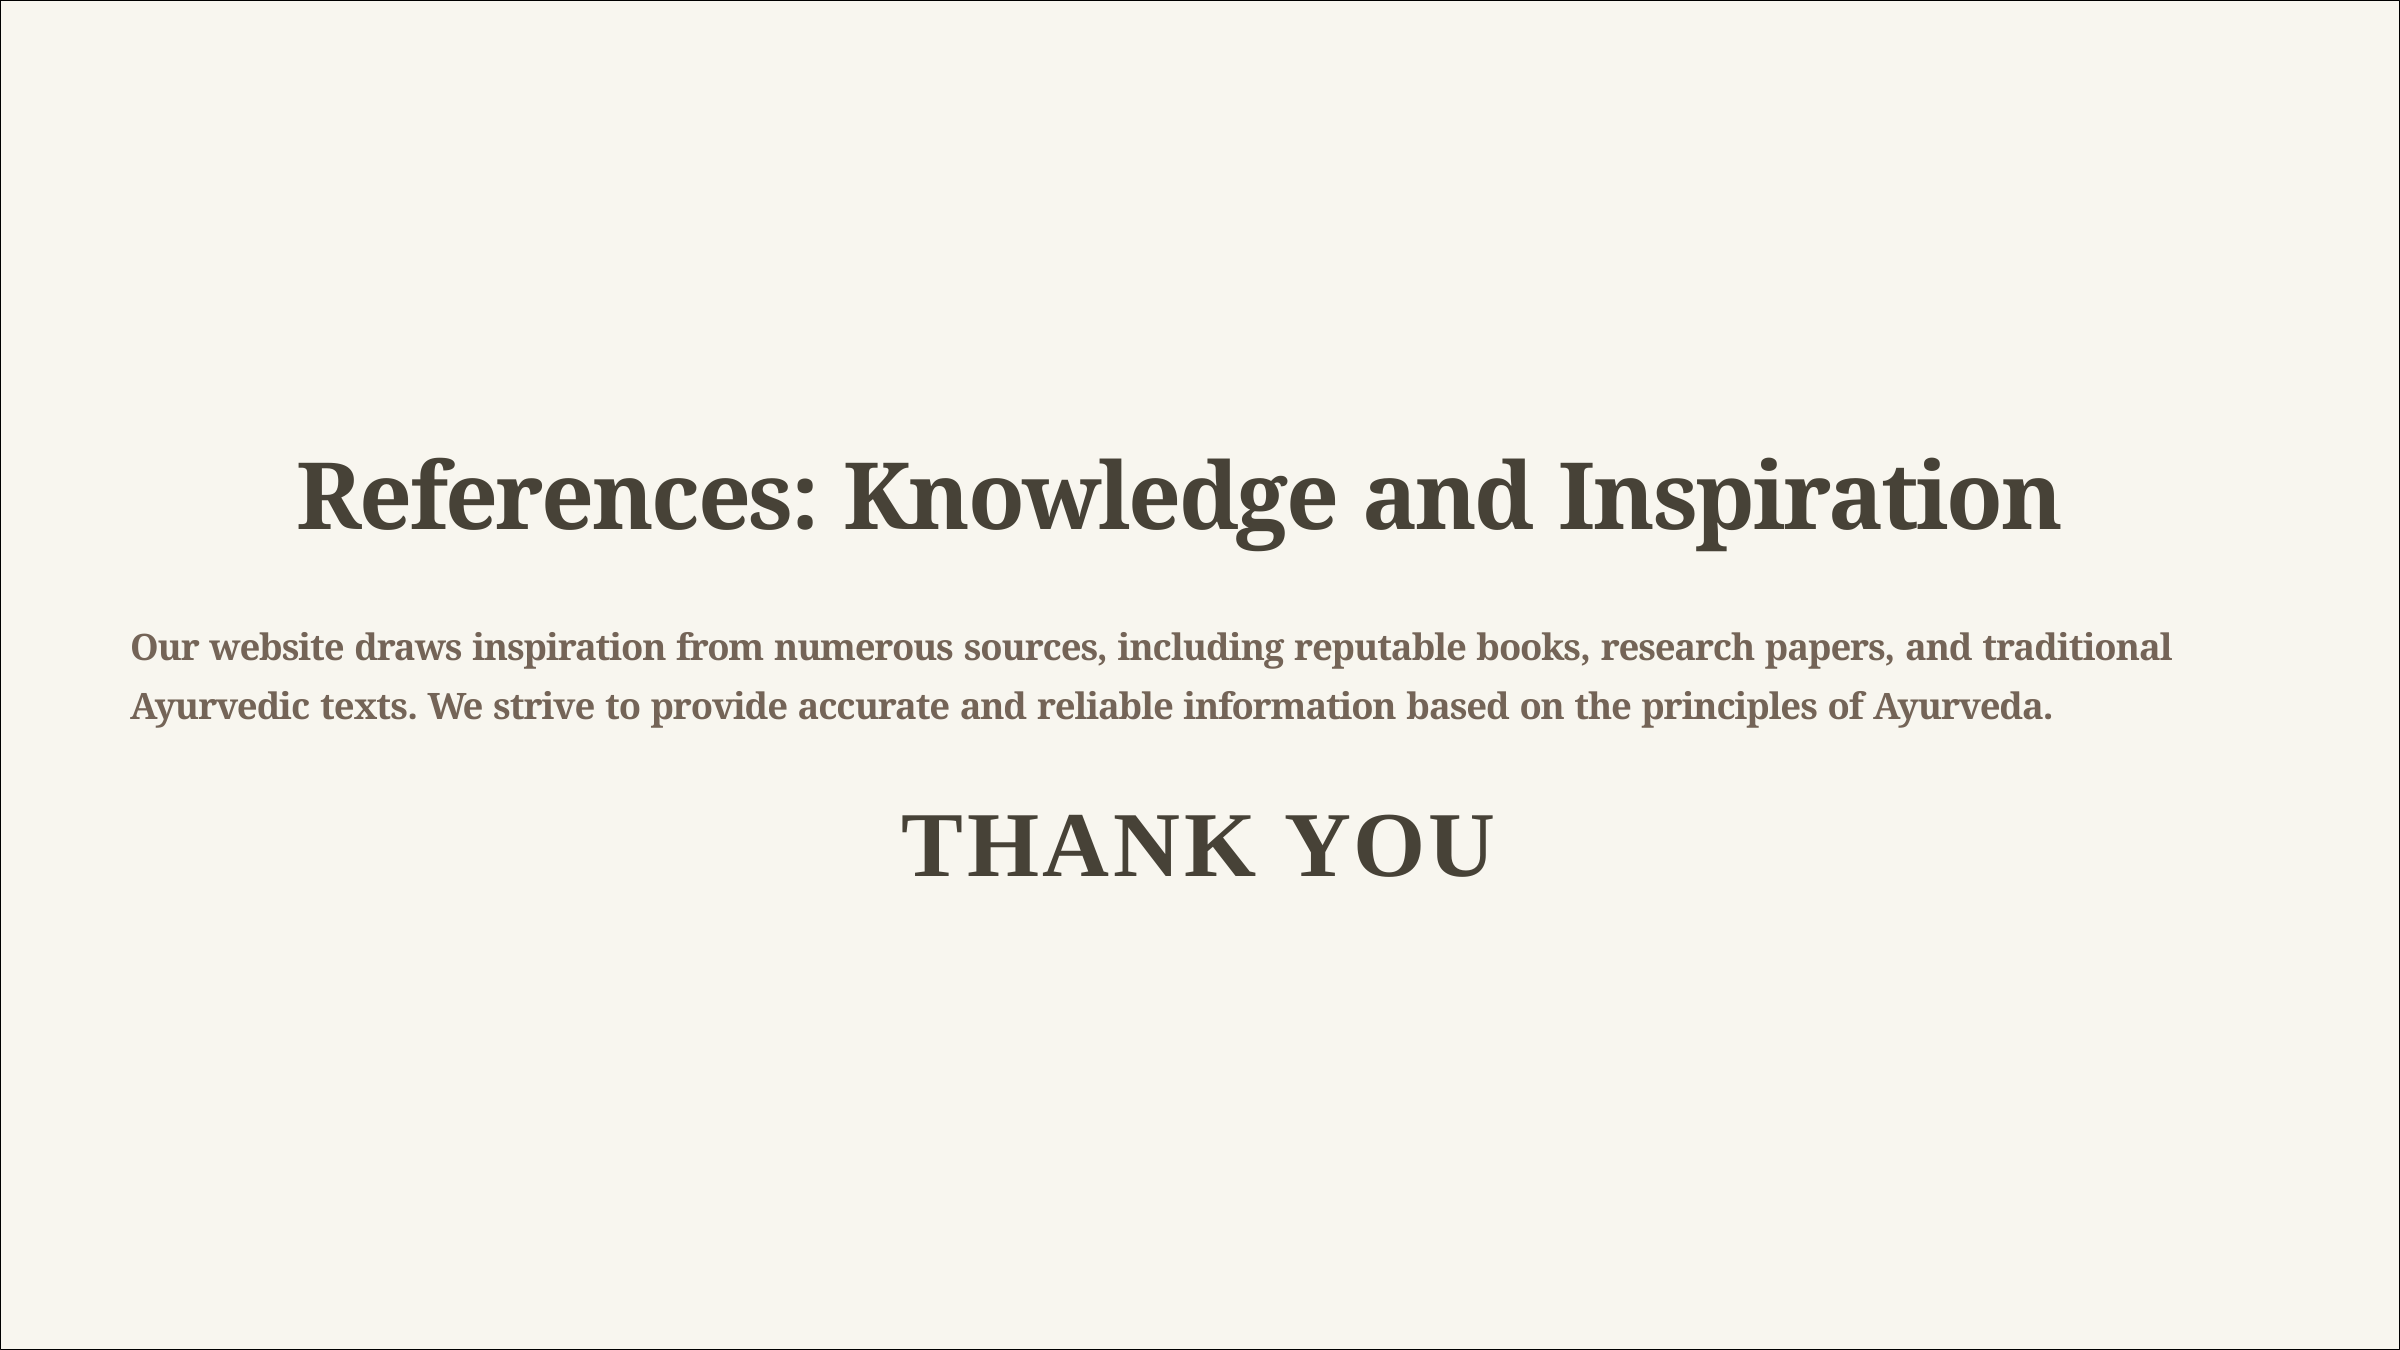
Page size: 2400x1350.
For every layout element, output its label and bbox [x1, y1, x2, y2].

text_box [0, 0, 2400, 1350]
